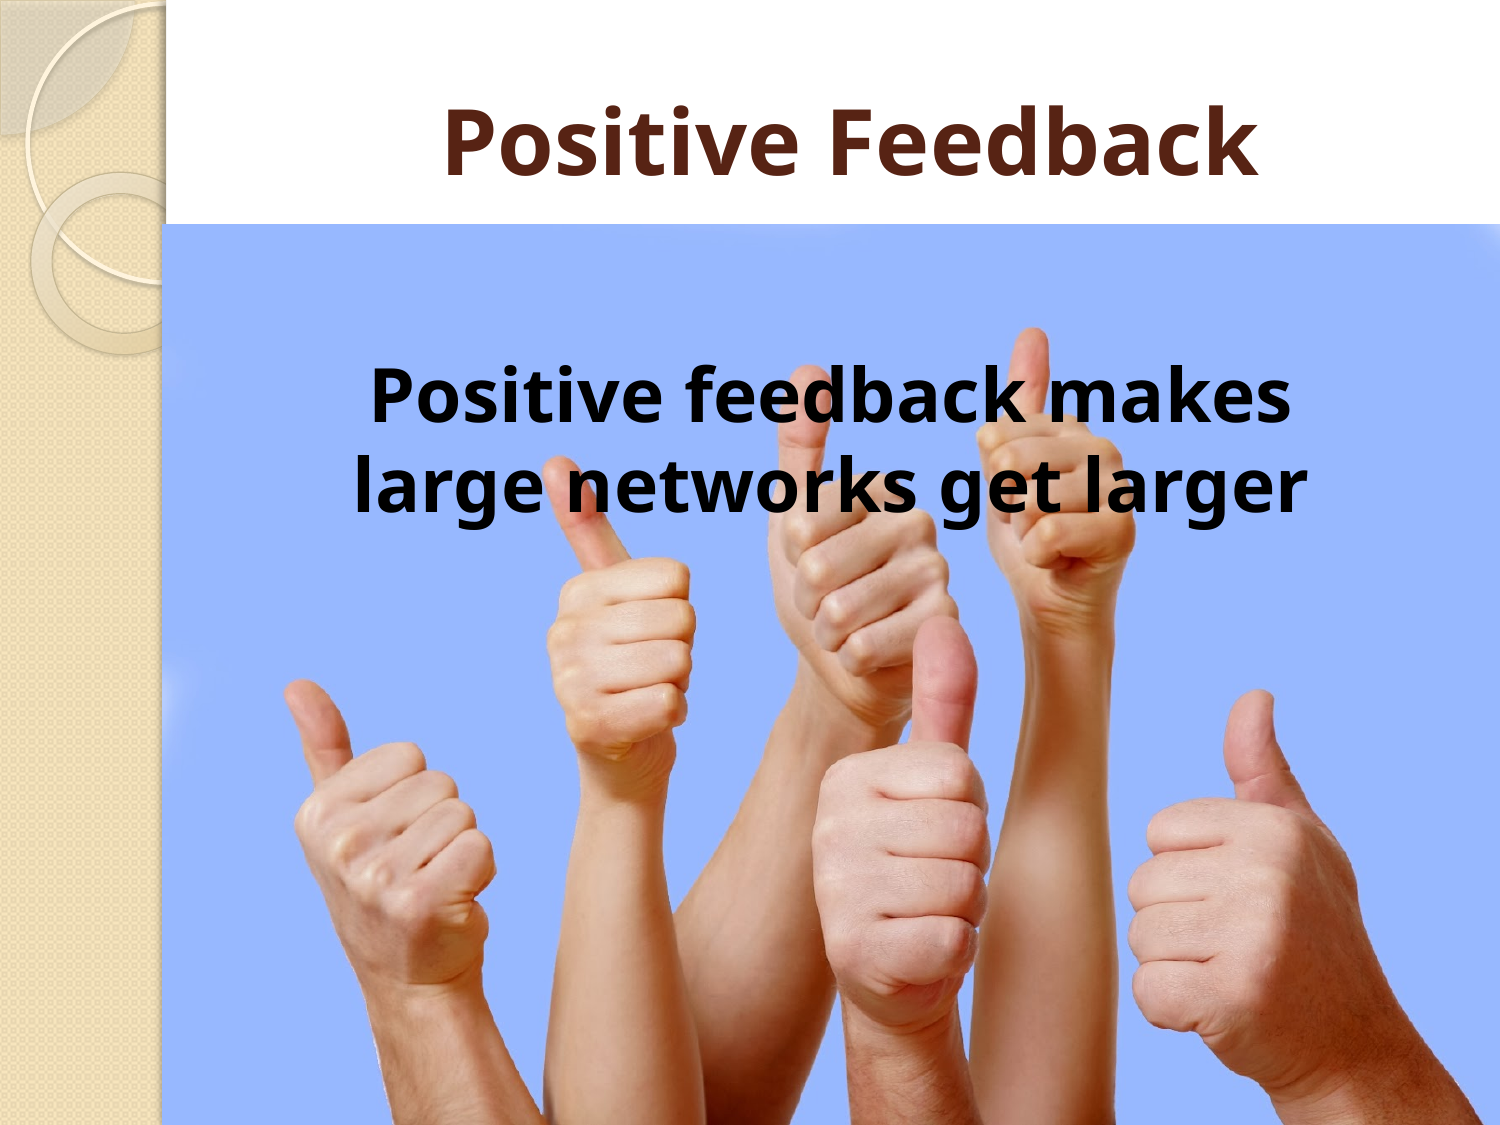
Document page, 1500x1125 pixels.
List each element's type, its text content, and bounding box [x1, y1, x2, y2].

picture [162, 224, 1500, 1125]
title Positive Feedback [235, 45, 1466, 221]
